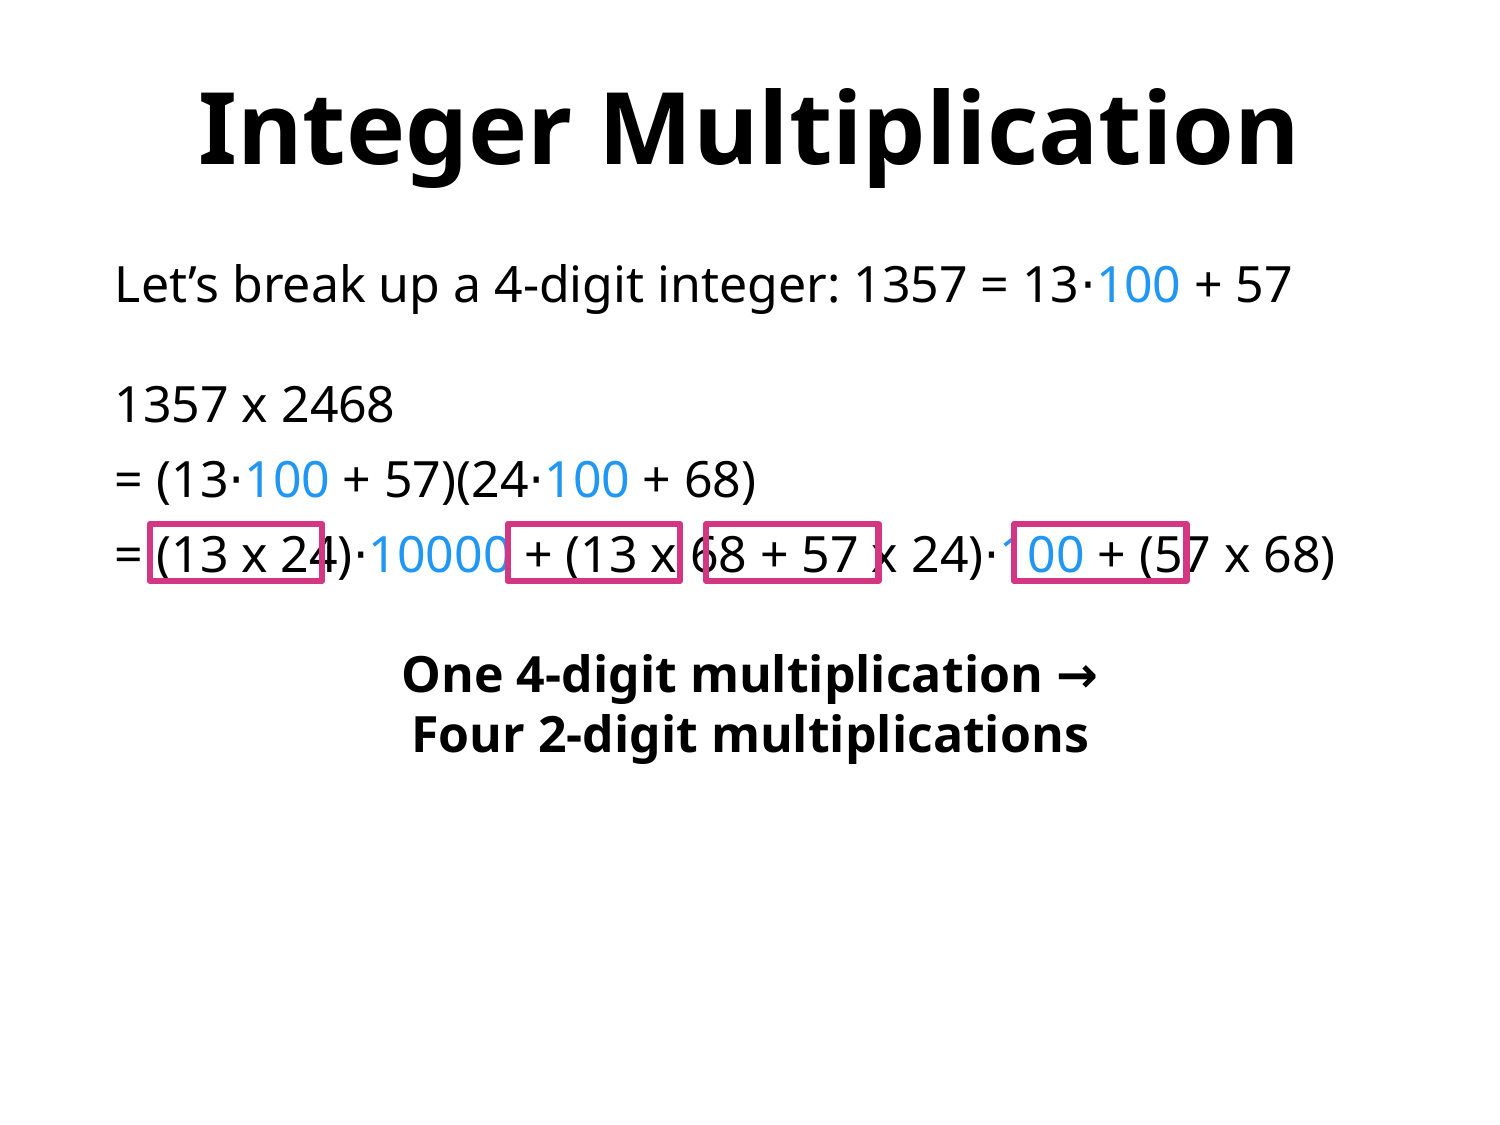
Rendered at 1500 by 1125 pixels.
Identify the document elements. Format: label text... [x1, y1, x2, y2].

subtitle Let’s break up a 4-digit integer: 1357 = 13⋅100 + 57 1357 x 2468 = (13⋅100 + 57)(24⋅100 + 68) = (13 x 24)⋅10000 + (13 x 68 + 57 x 24)⋅100 + (57 x 68) One 4-digit multiplication → Four 2-digit multiplications [99, 236, 1400, 1125]
text_box [706, 523, 879, 581]
text_box [507, 523, 681, 581]
subtitle Integer Multiplication [0, 50, 1500, 237]
text_box [149, 523, 323, 581]
text_box [1014, 523, 1187, 581]
